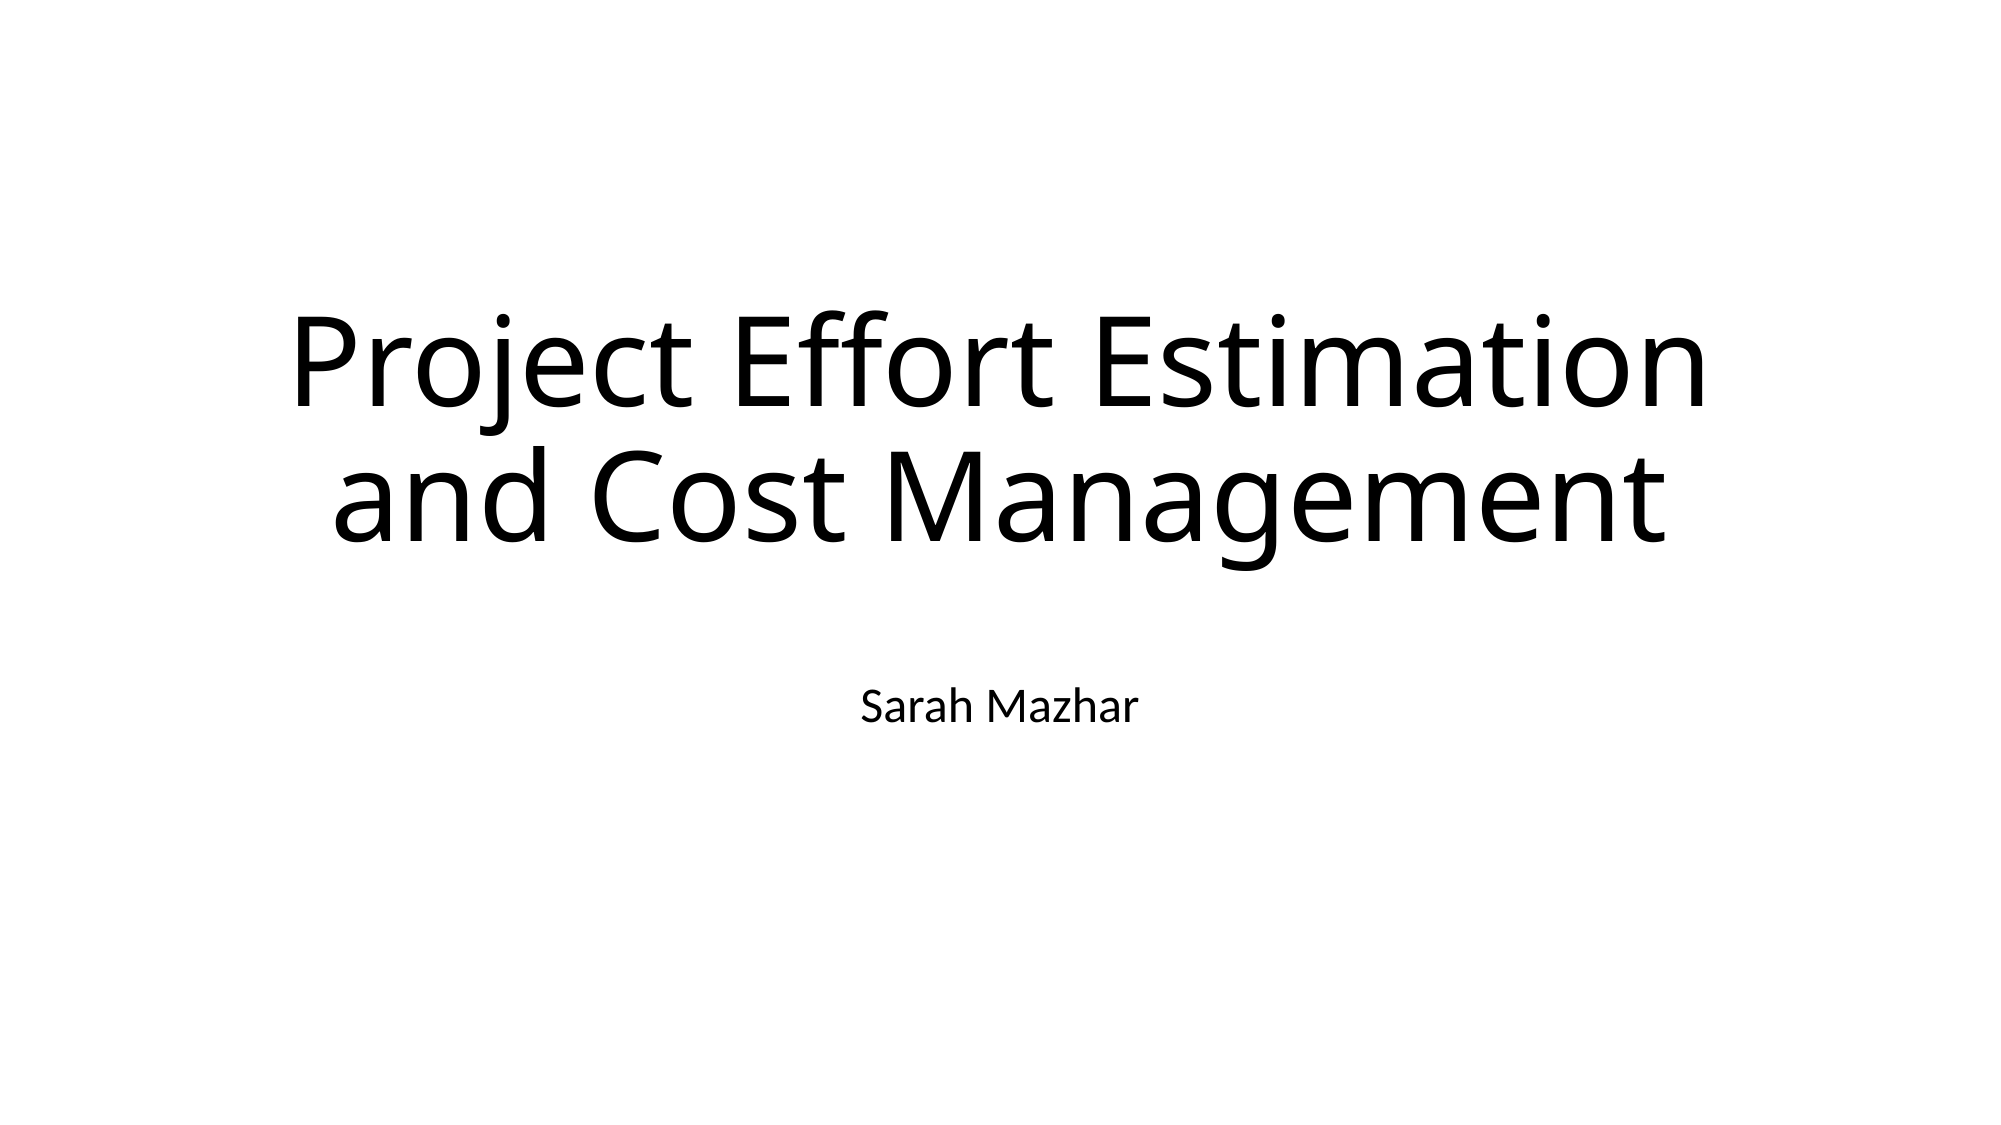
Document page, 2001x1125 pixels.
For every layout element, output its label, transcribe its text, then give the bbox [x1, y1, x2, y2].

title Project Effort Estimation and Cost Management [249, 184, 1750, 576]
subtitle Sarah Mazhar [249, 590, 1750, 863]
